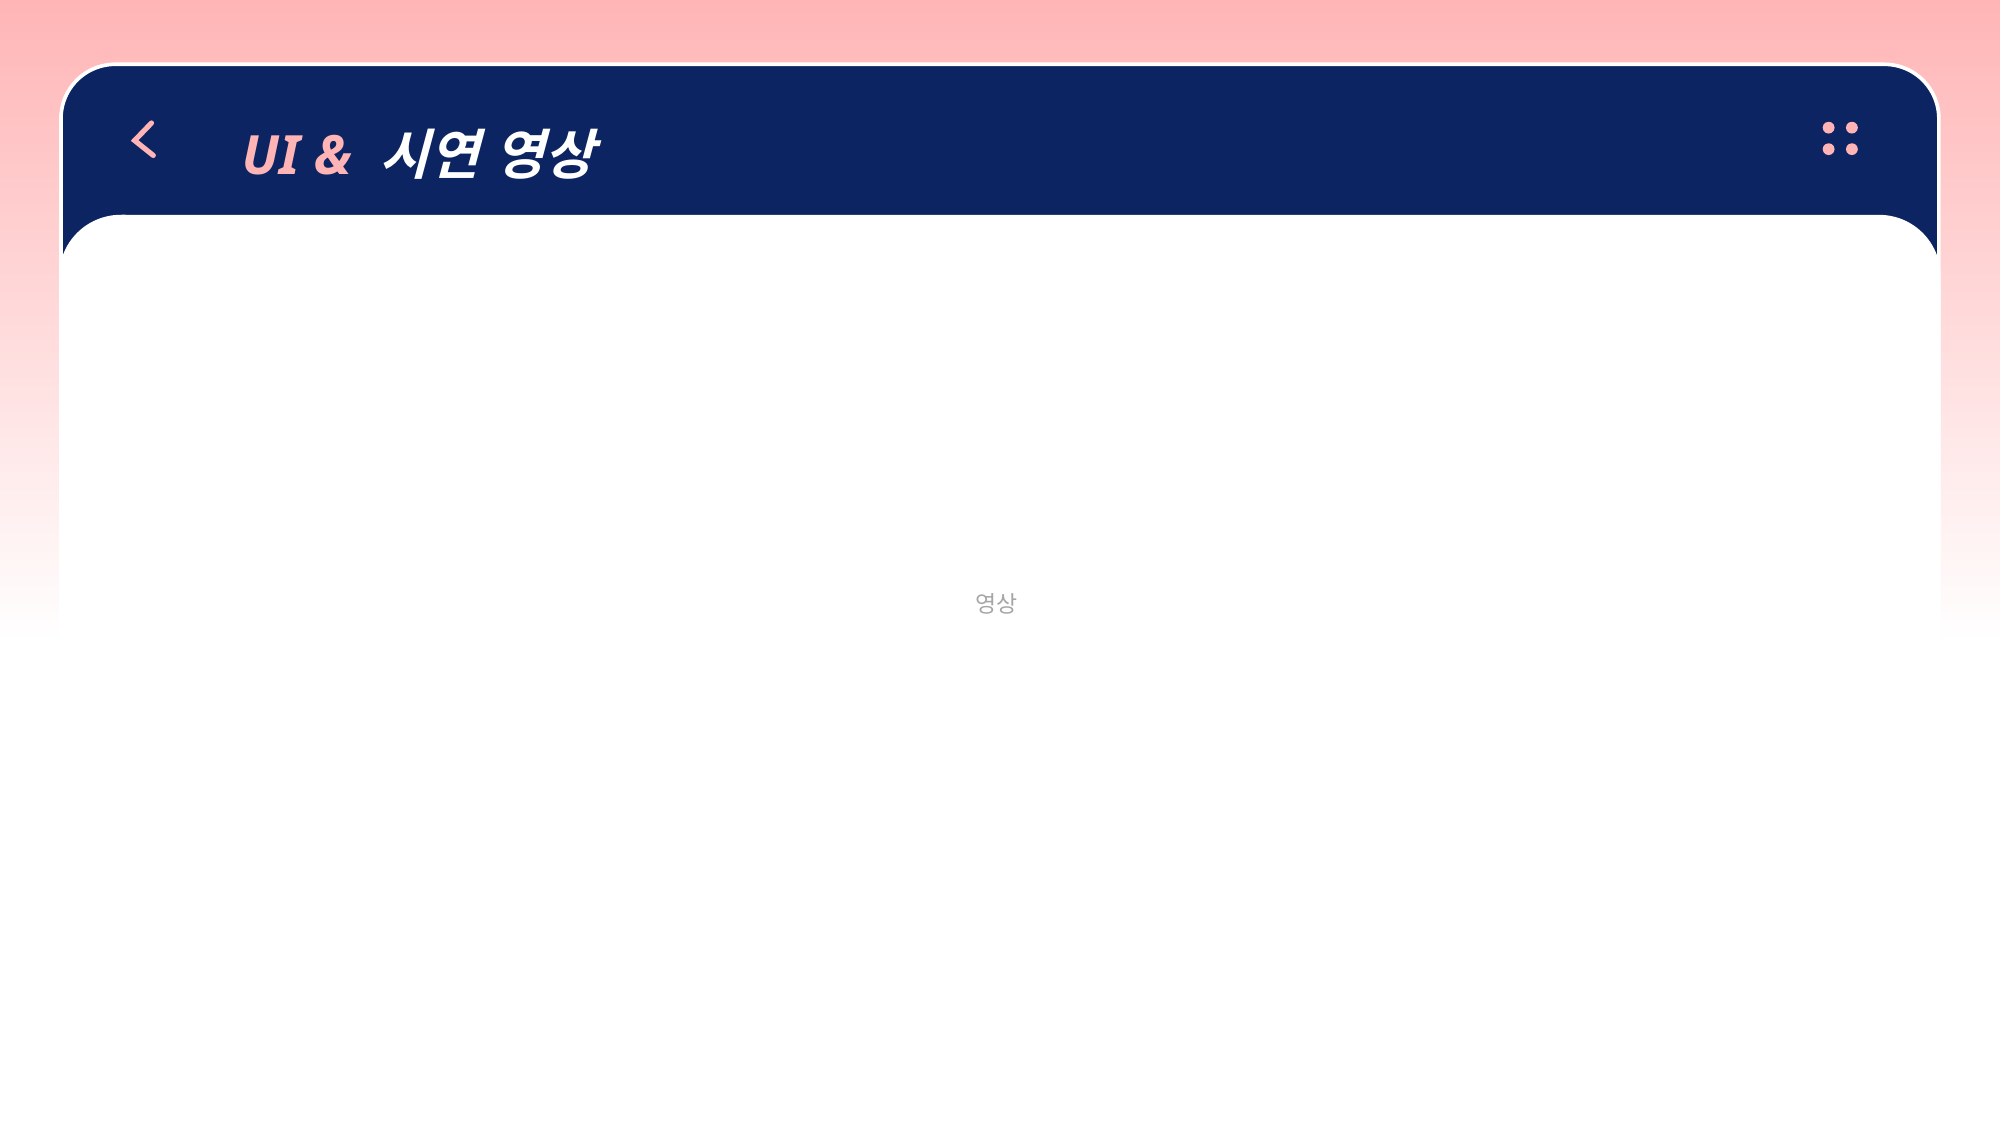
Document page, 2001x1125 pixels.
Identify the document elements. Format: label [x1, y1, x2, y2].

text_box [60, 64, 1939, 1125]
